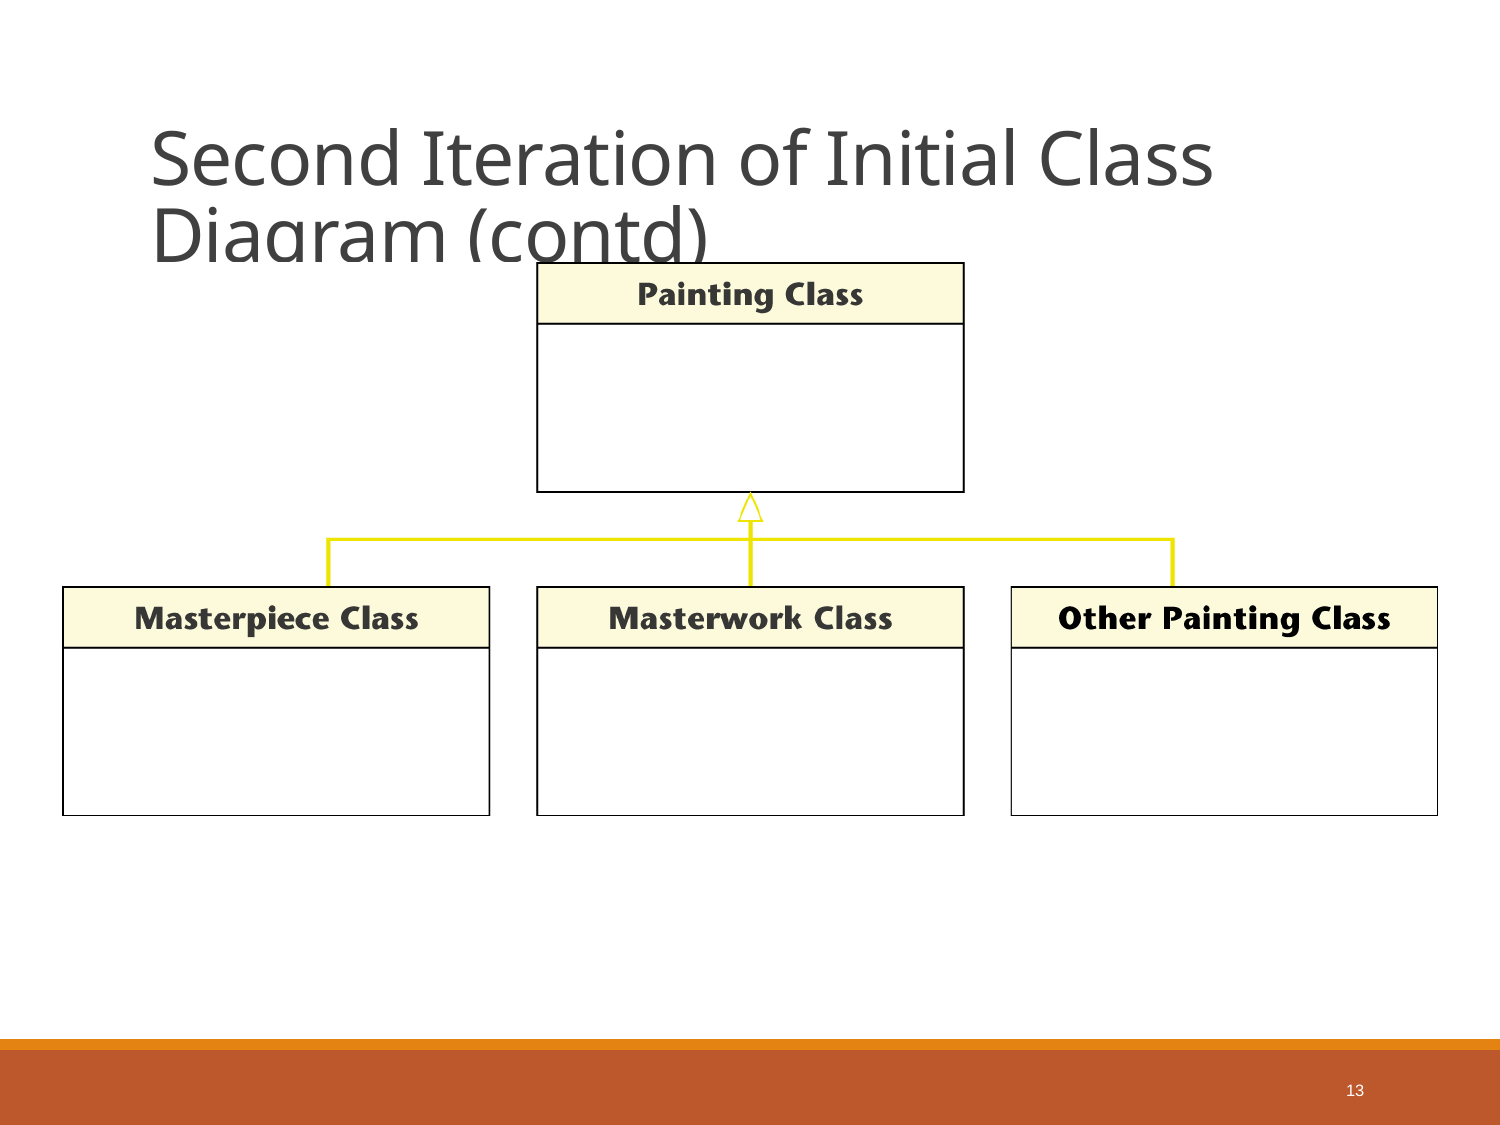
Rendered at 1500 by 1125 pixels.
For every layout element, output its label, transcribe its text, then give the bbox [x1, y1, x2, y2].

slide_number 13 [1218, 1059, 1380, 1120]
title Second Iteration of Initial Class Diagram (contd) [135, 47, 1373, 259]
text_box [61, 261, 1438, 816]
